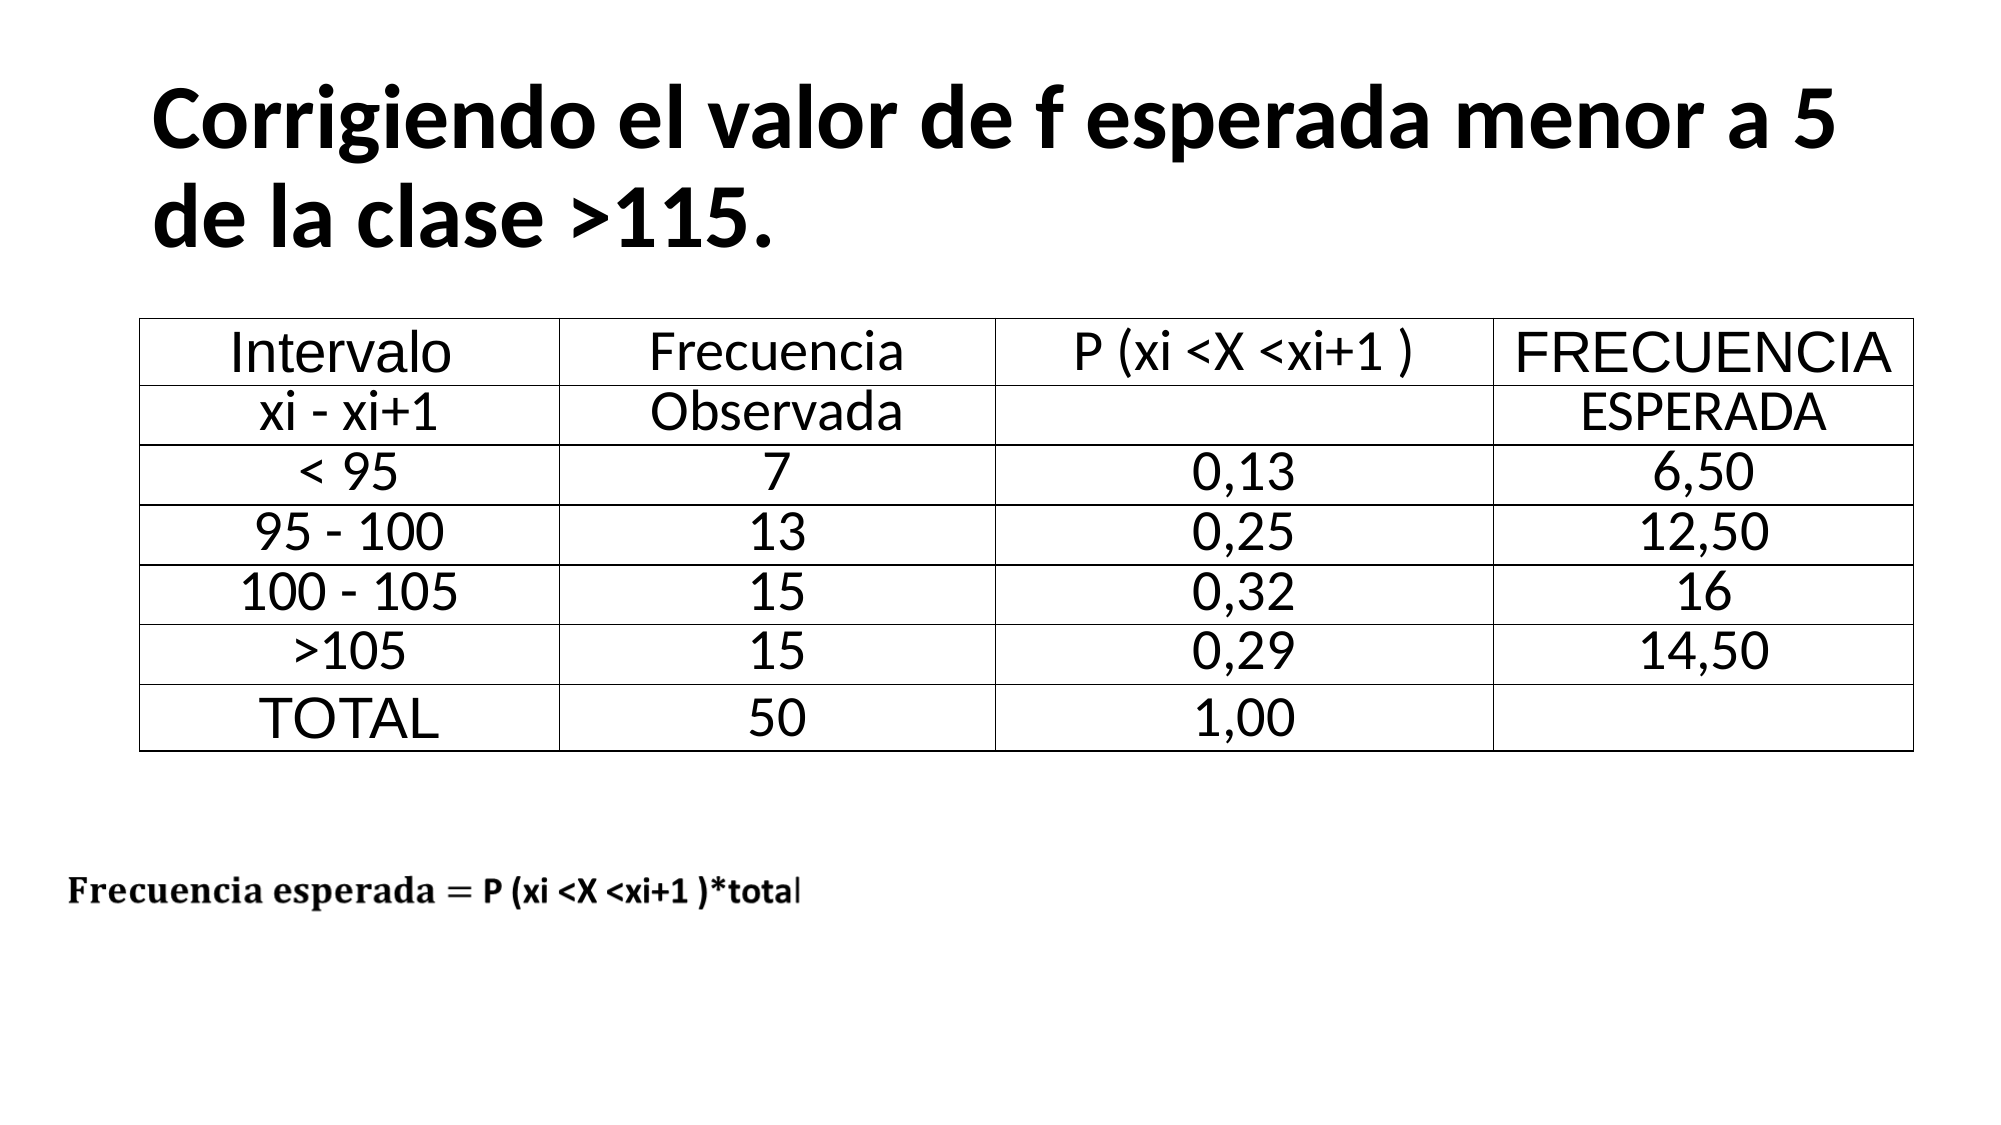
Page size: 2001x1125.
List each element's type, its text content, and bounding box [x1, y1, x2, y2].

table_cell 95 - 100 [140, 506, 559, 564]
table_cell 0,25 [996, 506, 1493, 564]
table_cell 0,32 [996, 566, 1493, 624]
table_cell 1,00 [996, 685, 1493, 750]
table_cell TOTAL [140, 685, 559, 750]
table_cell 50 [560, 685, 995, 750]
table_cell 16 [1494, 566, 1913, 624]
table_cell 15 [560, 566, 995, 624]
table_cell 6,50 [1494, 446, 1913, 504]
table_cell 7 [560, 446, 995, 504]
table_cell 15 [560, 625, 995, 684]
table_cell 0,29 [996, 625, 1493, 684]
table_cell 100 - 105 [140, 566, 559, 624]
table_header FRECUENCIA [1494, 319, 1913, 385]
table_cell 13 [560, 506, 995, 564]
table_cell 0,13 [996, 446, 1493, 504]
table_header P (xi <X <xi+1 ) [996, 319, 1493, 385]
text_box [52, 860, 1137, 967]
table_cell [1494, 685, 1913, 750]
table_cell ESPERADA [1494, 386, 1913, 444]
table_cell 12,50 [1494, 506, 1913, 564]
table_cell < 95 [140, 446, 559, 504]
table_cell [996, 386, 1493, 444]
table_cell 14,50 [1494, 625, 1913, 684]
table_cell Observada [560, 386, 995, 444]
table_cell >105 [140, 625, 559, 684]
title Corrigiendo el valor de f esperada menor a 5 de la clase >115. [137, 59, 1863, 278]
table_header Frecuencia [560, 319, 995, 385]
table_header Intervalo [140, 319, 559, 385]
table_cell xi - xi+1 [140, 386, 559, 444]
